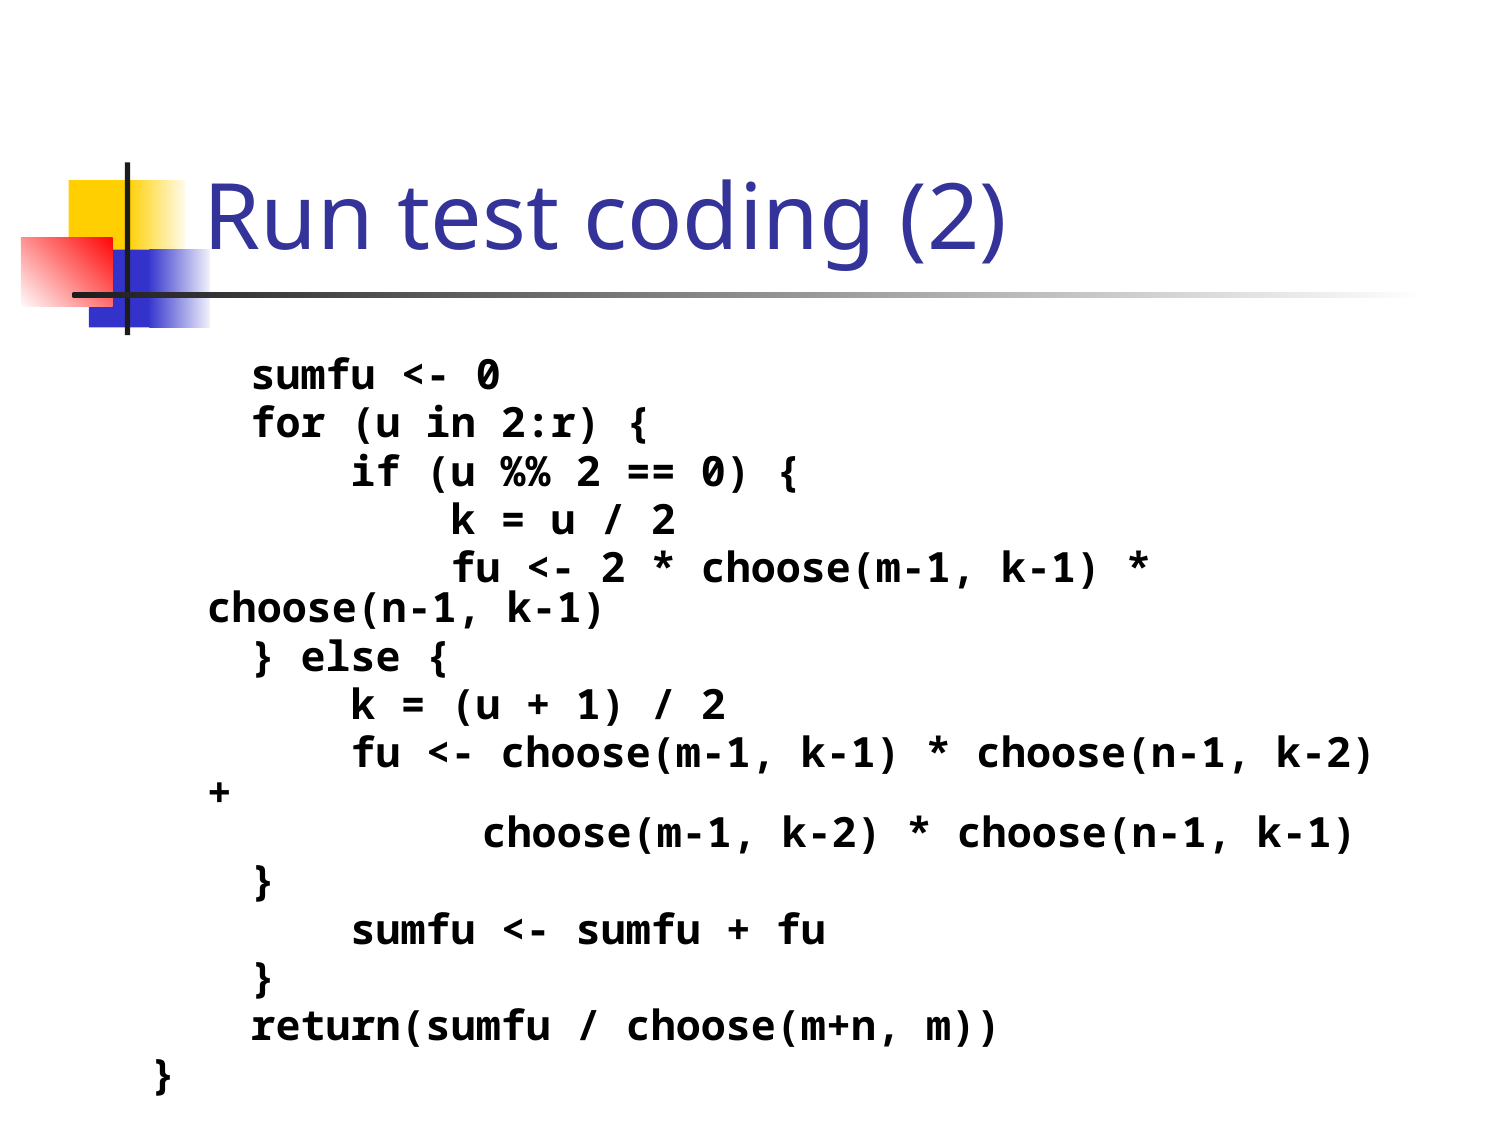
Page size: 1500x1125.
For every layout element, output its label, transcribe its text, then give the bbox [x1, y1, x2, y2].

title Run test coding (2) [188, 35, 1468, 275]
list sumfu <- 0 for (u in 2:r) { if (u %% 2 == 0) { k = u / 2 fu <- 2 * choose(m-1, k-1) * choose(n-1, k-1) } else { k = (u + 1) / 2 fu <- choose(m-1, k-1) * choose(n-1, k-2) + choose(m-1, k-2) * choose(n-1, k-1) } sumfu <- sumfu + fu } return(sumfu / choose(m+n, m)) } [135, 350, 1411, 1090]
